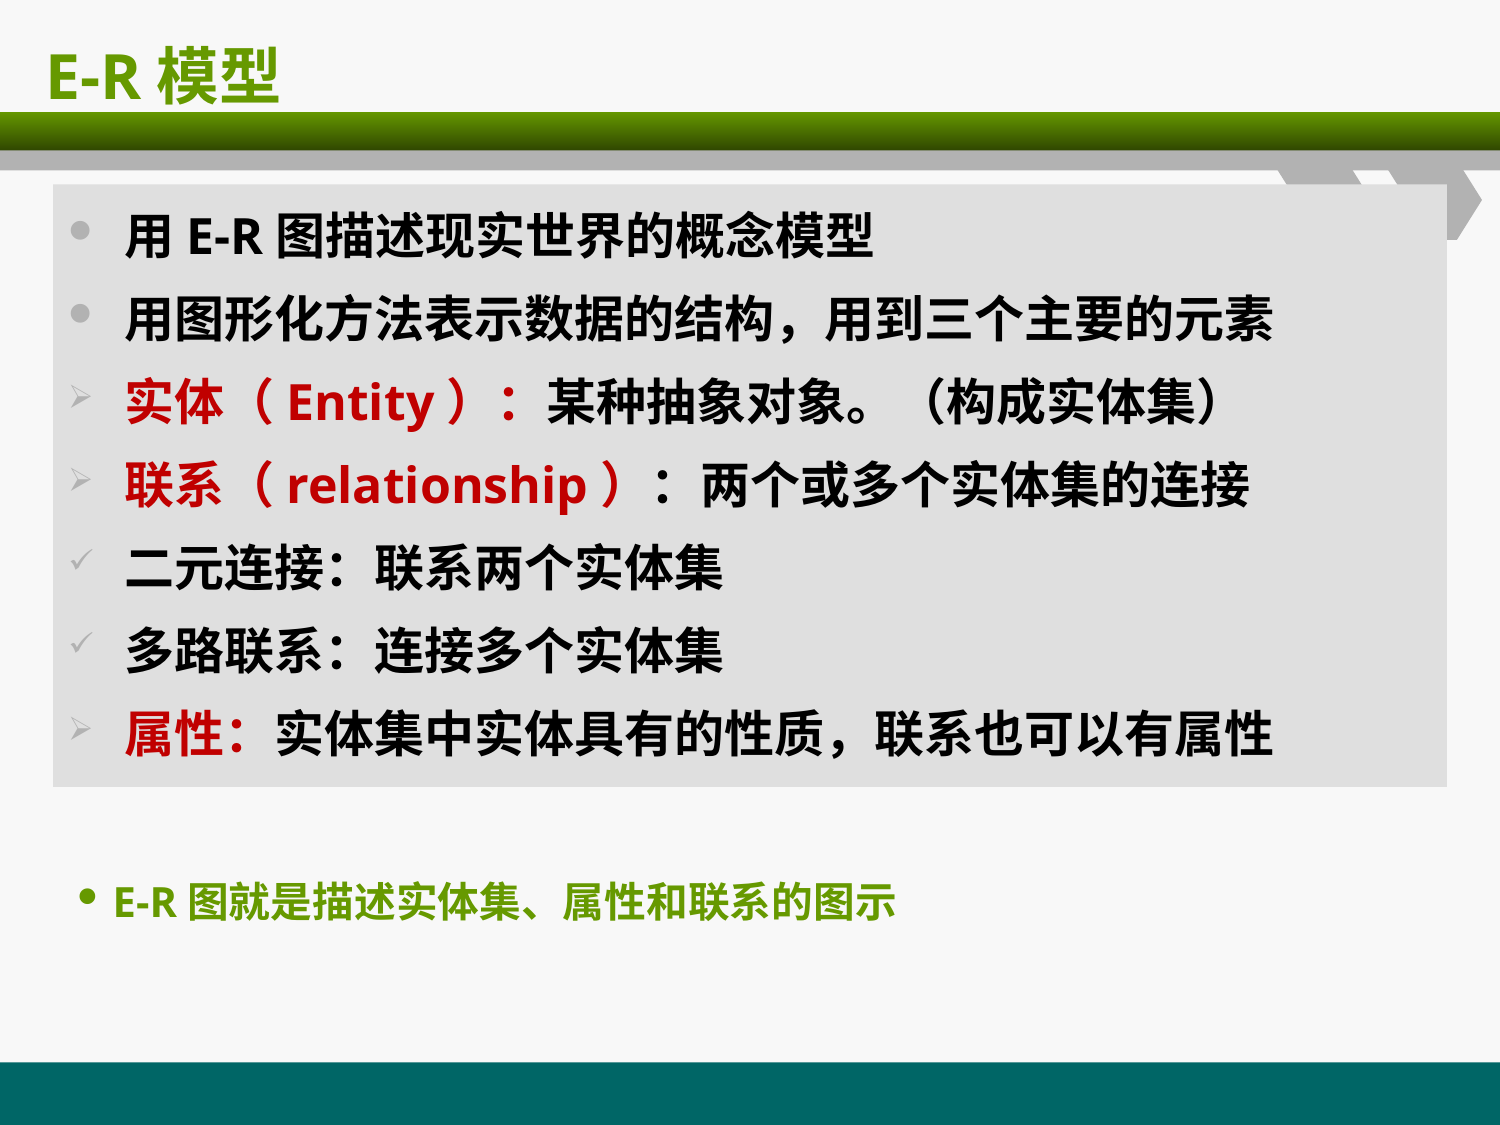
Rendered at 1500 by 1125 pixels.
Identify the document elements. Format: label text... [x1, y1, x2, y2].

list 用E-R图描述现实世界的概念模型 用图形化方法表示数据的结构，用到三个主要的元素 实体（Entity）：某种抽象对象。（构成实体集） 联系（relationship）：两个或多个实体集的连接 二元连接：联系两个实体集 多路联系：连接多个实体集 属性：实体集中实体具有的性质，联系也可以有属性 [53, 184, 1447, 787]
text_box E-R图就是描述实体集、属性和联系的图示 [62, 845, 912, 933]
title E-R模型 [30, 24, 1463, 125]
